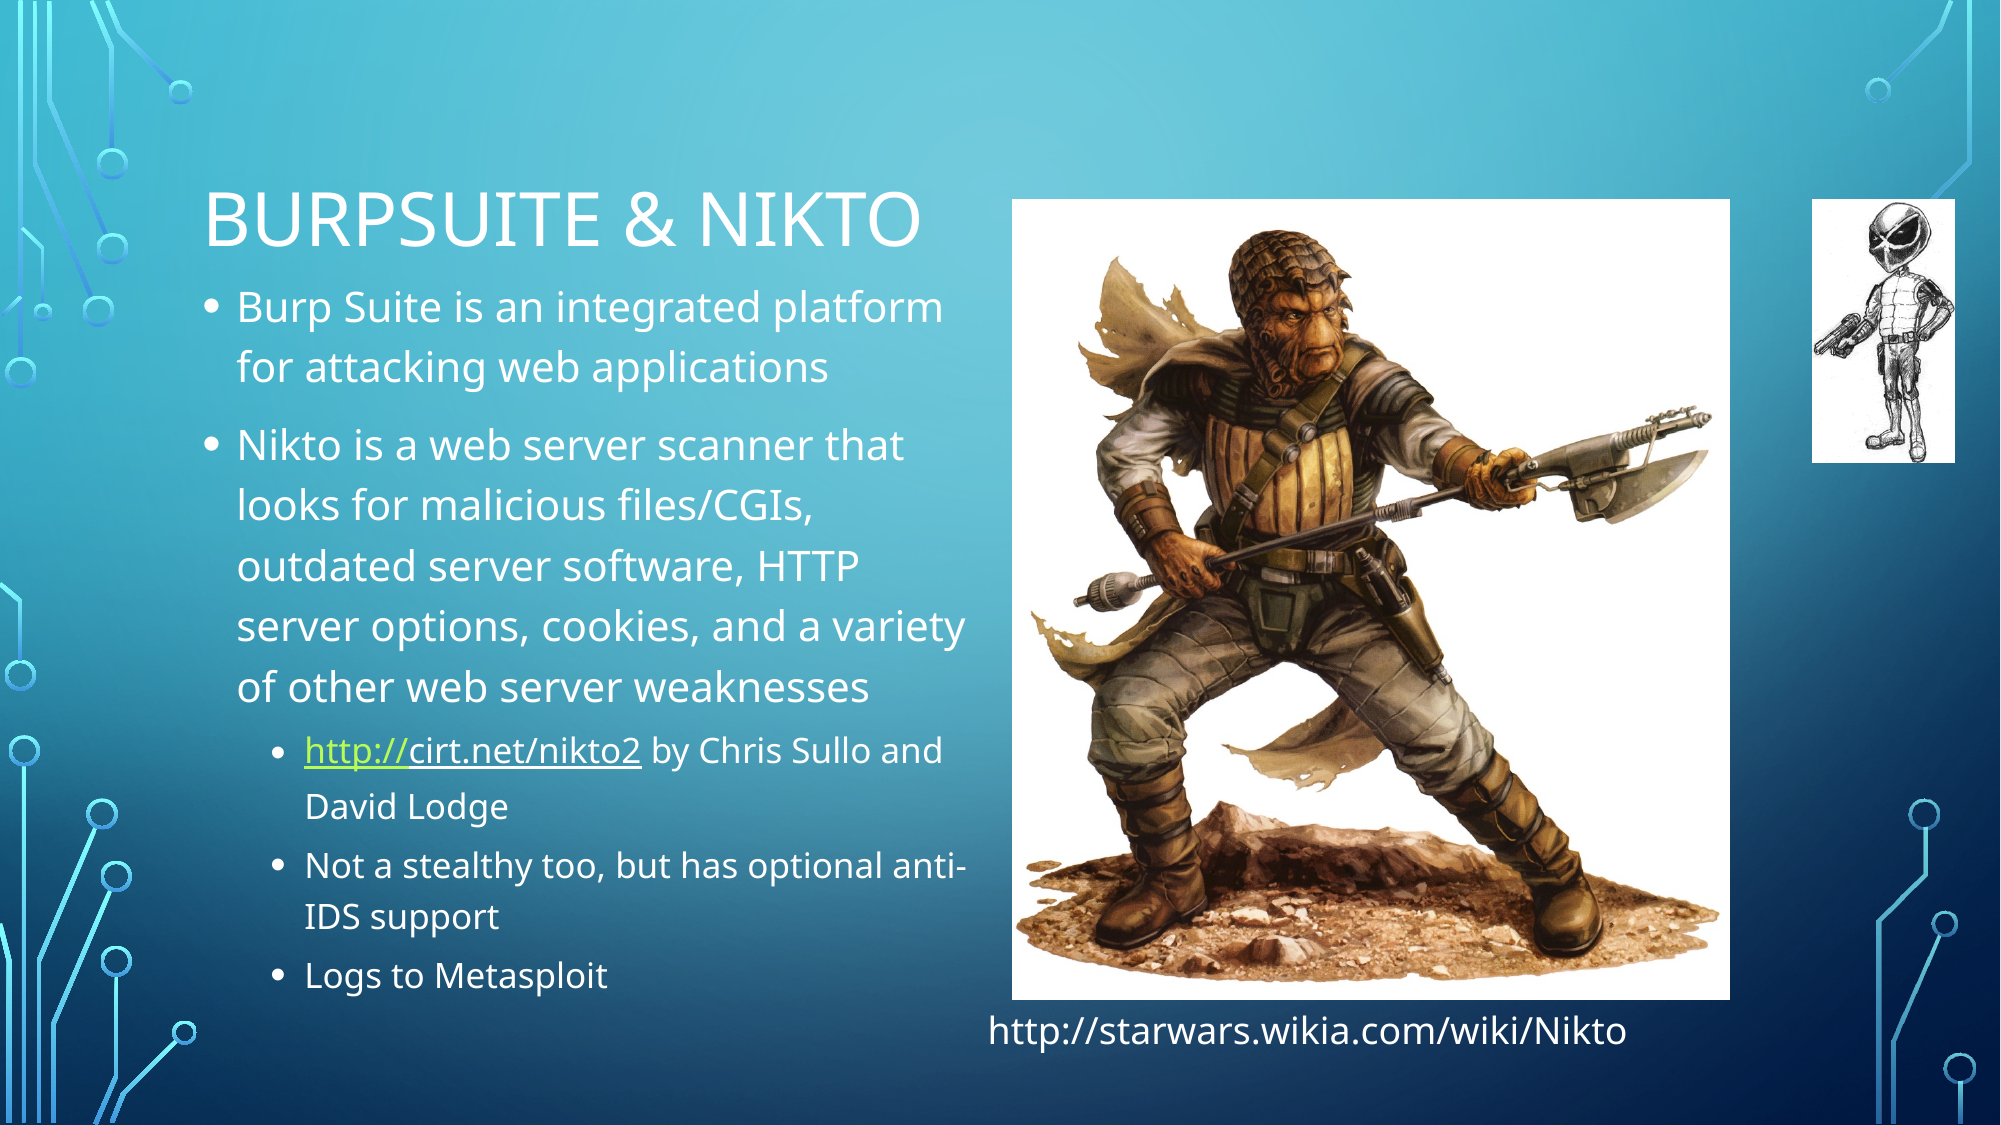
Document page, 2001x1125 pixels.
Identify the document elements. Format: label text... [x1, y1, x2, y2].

title BurpSuite & Nikto [187, 101, 1813, 344]
picture [1811, 199, 1955, 463]
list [1012, 199, 1730, 1001]
text_box http://starwars.wikia.com/wiki/Nikto [972, 999, 1643, 1060]
list Burp Suite is an integrated platform for attacking web applications Nikto is a web server scanner that looks for malicious files/CGIs, outdated server software, HTTP server options, cookies, and a variety of other web server weaknesses http://cirt.net/nikto2 by Chris Sullo and David Lodge Not a stealthy too, but has optional anti-IDS support Logs to Metasploit [187, 262, 988, 1089]
